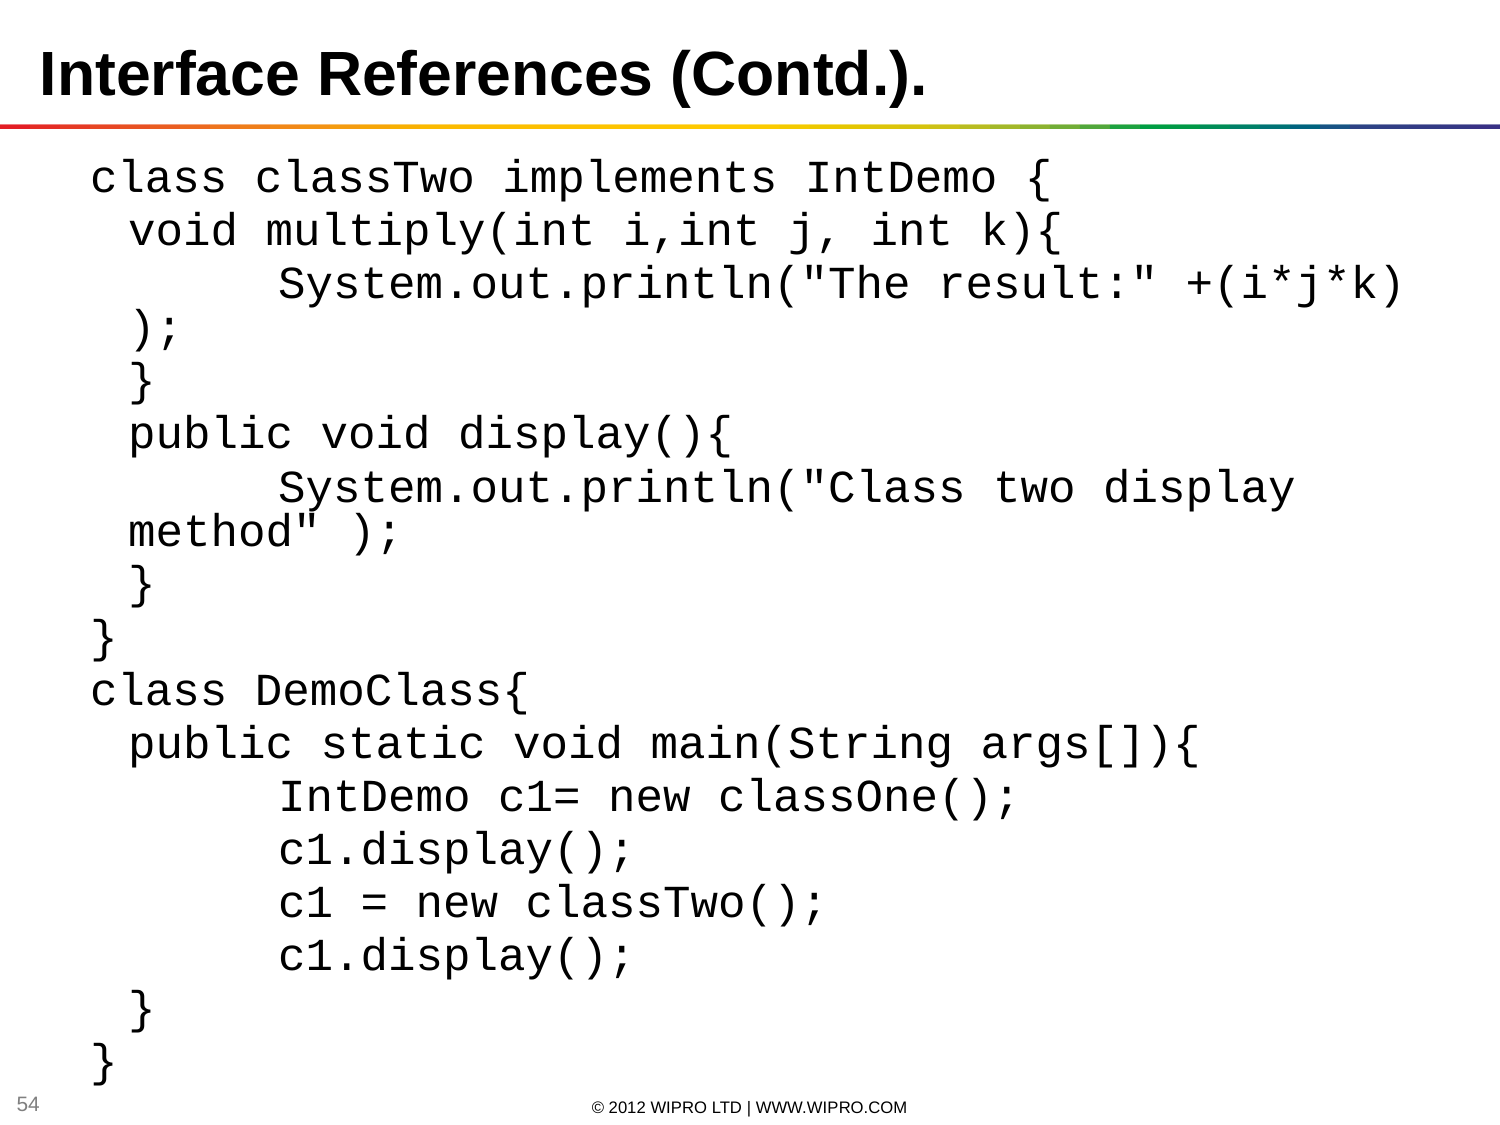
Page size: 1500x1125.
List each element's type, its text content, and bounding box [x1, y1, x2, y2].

list class classTwo implements IntDemo { void multiply(int i,int j, int k){ System.out.println("The result:" +(i*j*k) ); } public void display(){ System.out.println("Class two display method" ); } } class DemoClass{ public static void main(String args[]){ IntDemo c1= new classOne(); c1.display(); c1 = new classTwo(); c1.display(); } } [74, 149, 1426, 1076]
title Interface References (Contd.). [24, 24, 1266, 117]
